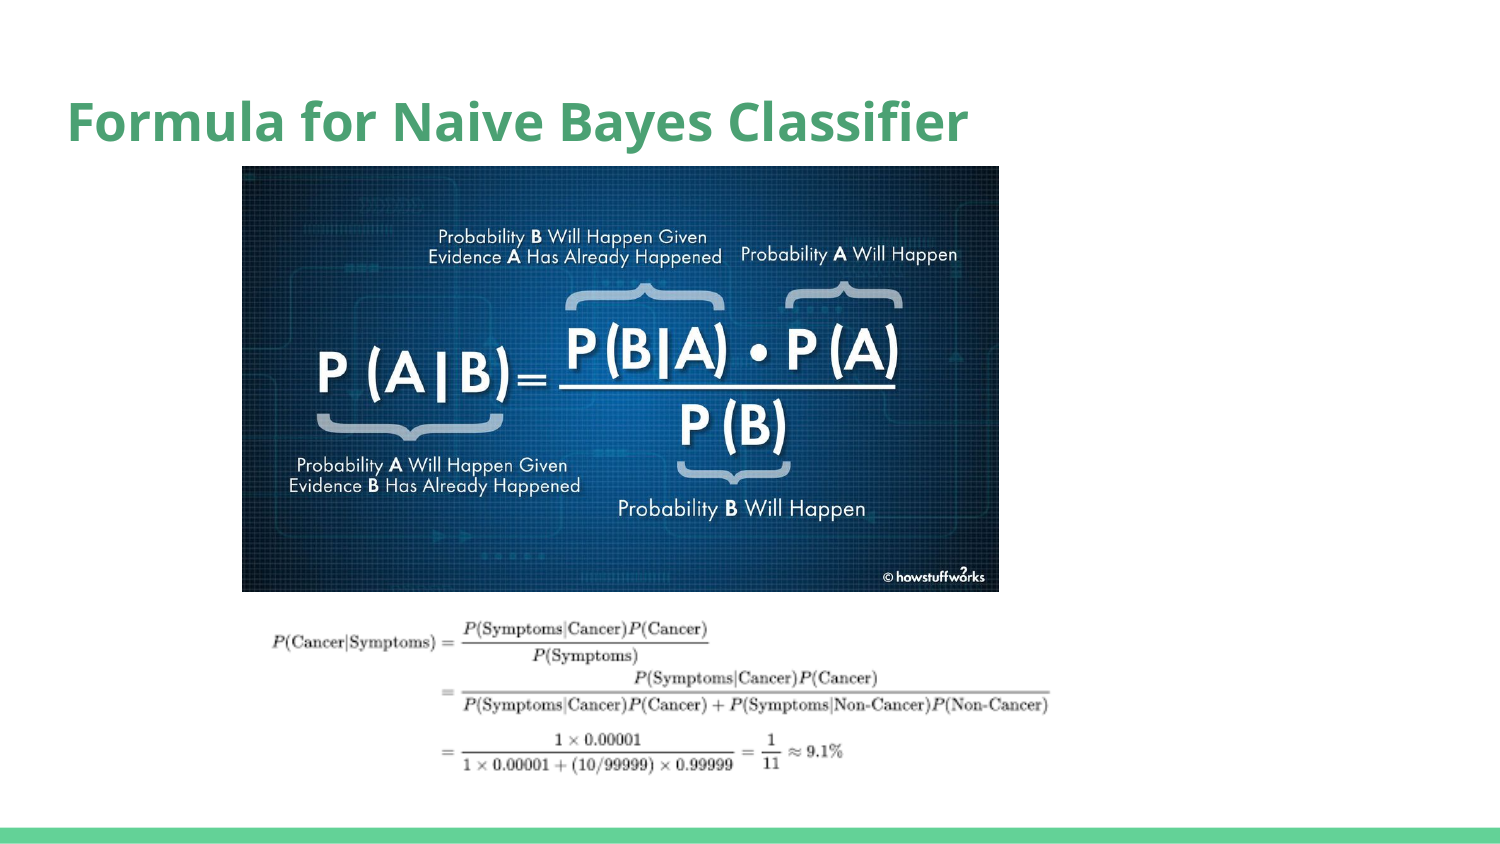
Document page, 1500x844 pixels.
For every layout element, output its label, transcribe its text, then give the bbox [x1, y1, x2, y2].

picture [269, 618, 1055, 778]
picture [242, 166, 999, 593]
title Formula for Naive Bayes Classifier [51, 72, 1449, 167]
